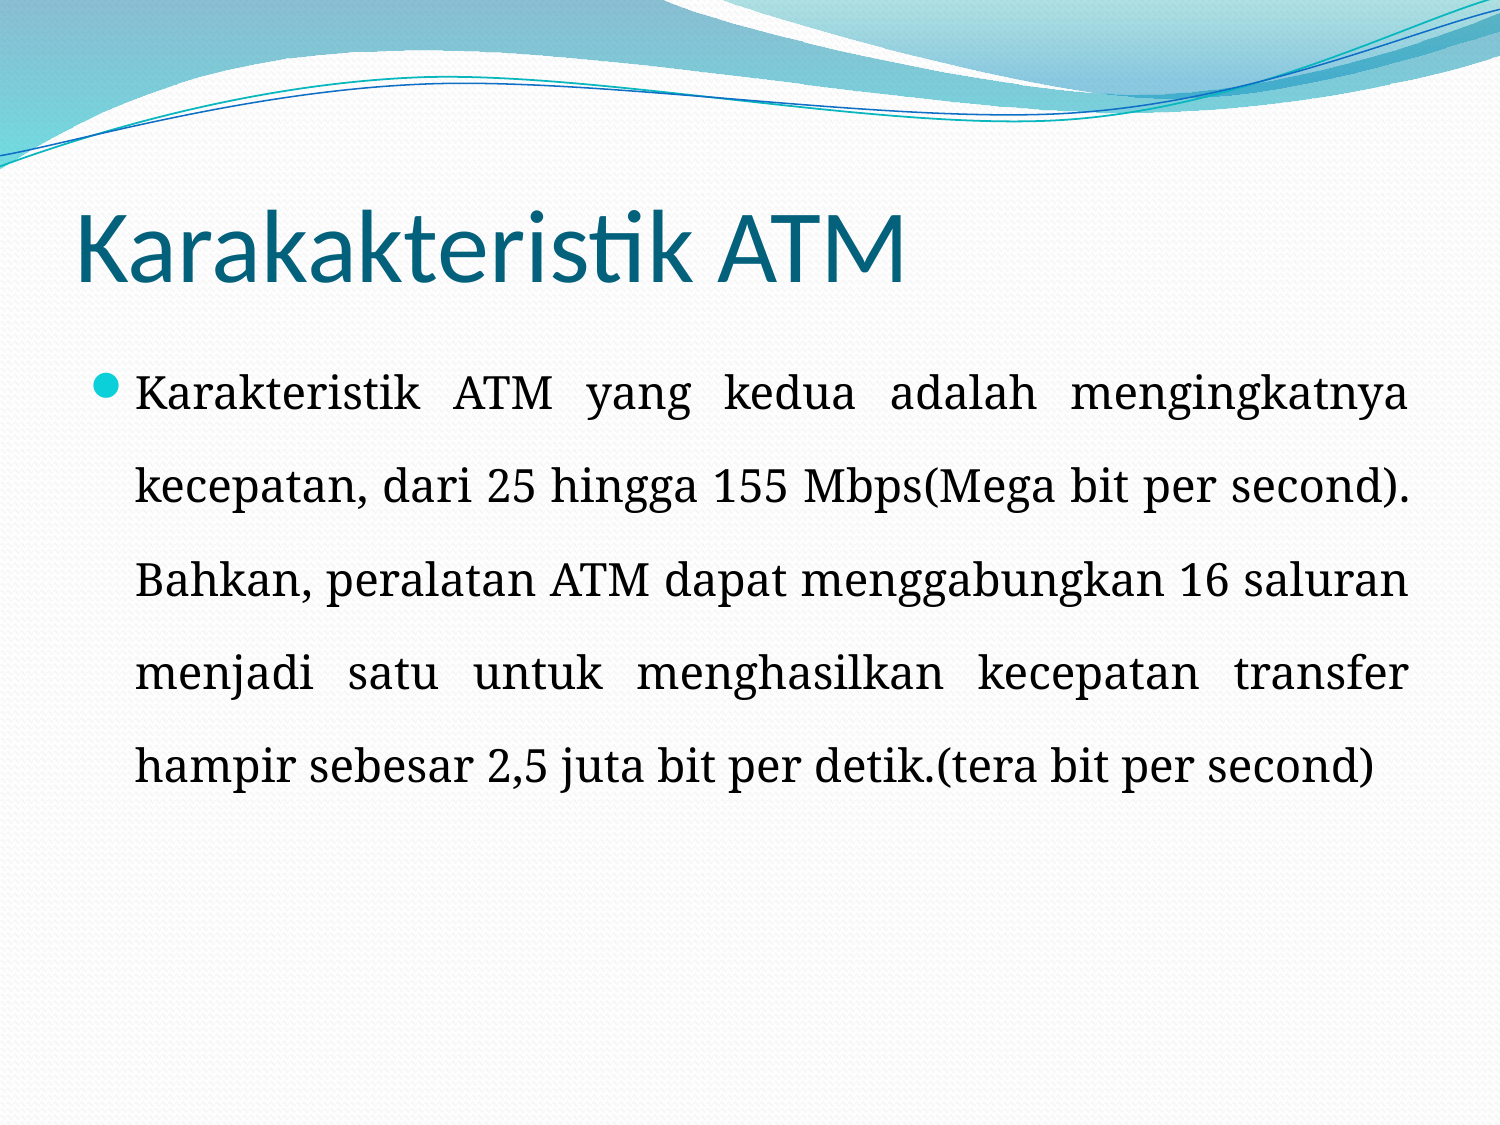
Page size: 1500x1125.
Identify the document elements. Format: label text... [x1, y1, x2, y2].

title Karakakteristik ATM [75, 115, 1425, 303]
list Karakteristik ATM yang kedua adalah mengingkatnya kecepatan, dari 25 hingga 155 Mbps(Mega bit per second). Bahkan, peralatan ATM dapat menggabungkan 16 saluran menjadi satu untuk menghasilkan kecepatan transfer hampir sebesar 2,5 juta bit per detik.(tera bit per second) [75, 317, 1425, 1038]
